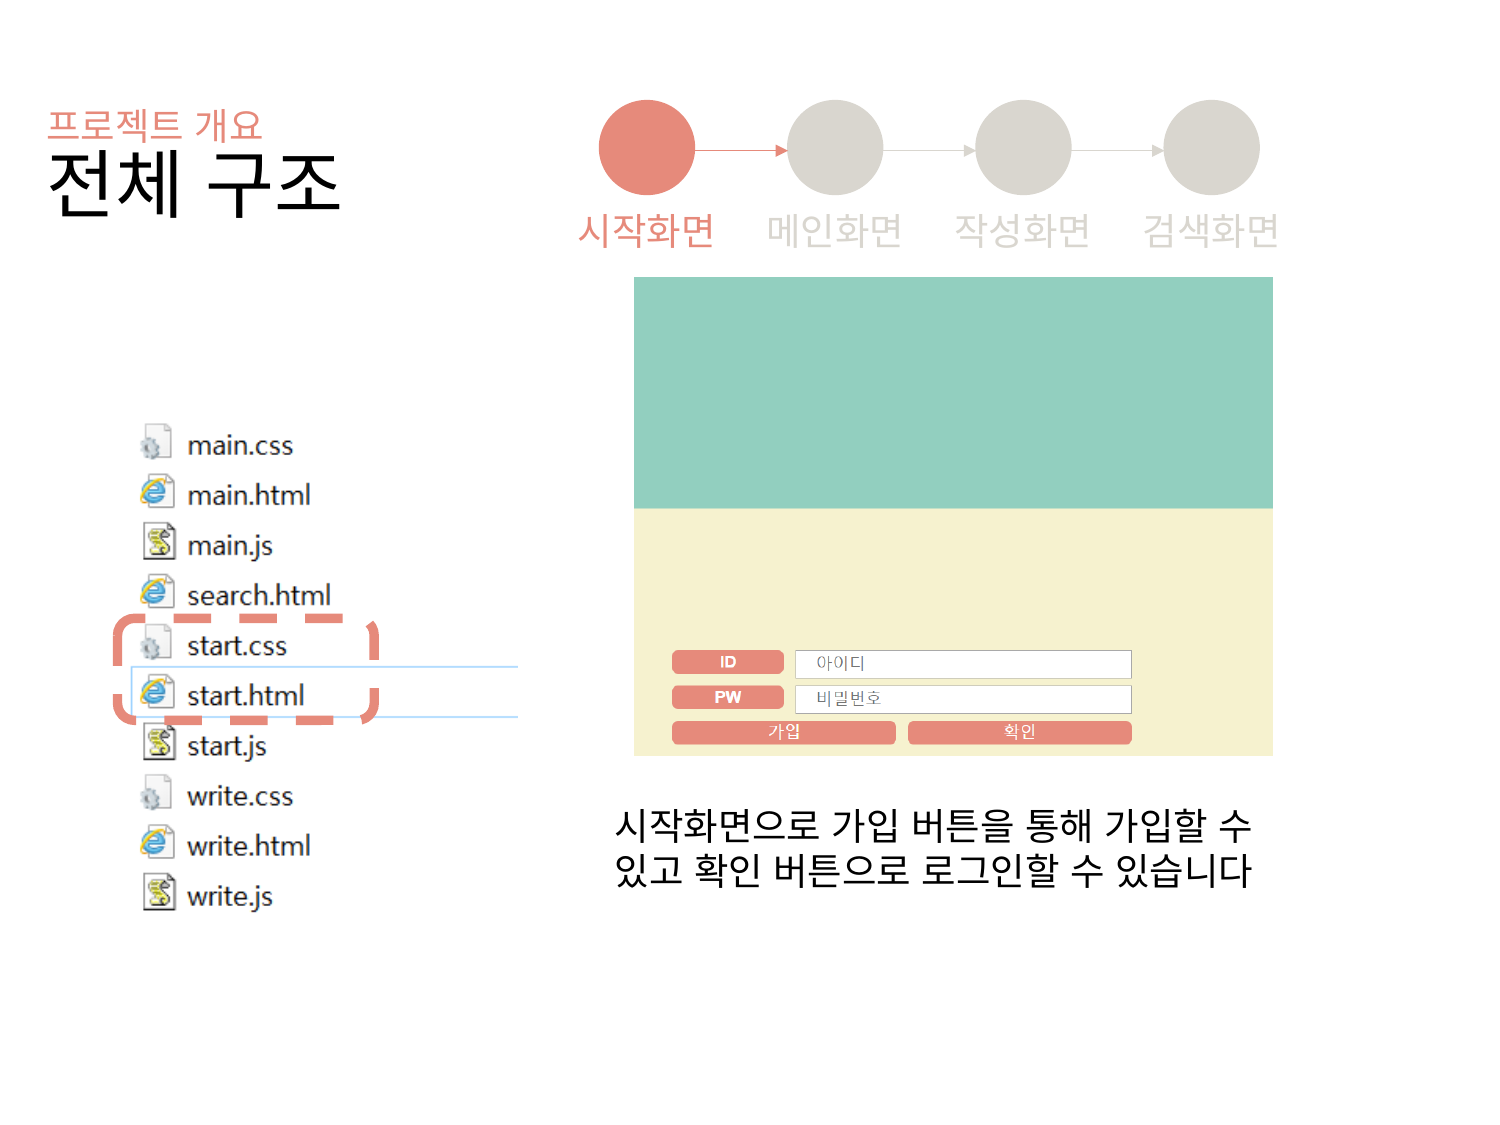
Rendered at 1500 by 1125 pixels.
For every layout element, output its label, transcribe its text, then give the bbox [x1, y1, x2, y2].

text_box [786, 99, 884, 196]
text_box 시작화면으로 가입 버튼을 통해 가입할 수 있고 확인 버튼으로 로그인할 수 있습니다 [599, 795, 1308, 901]
text_box 메인화면 [751, 200, 919, 261]
text_box 프로젝트 개요 전체 구조 [31, 59, 1325, 278]
text_box 검색화면 [1127, 200, 1296, 261]
text_box [598, 99, 696, 196]
text_box [1163, 99, 1260, 196]
text_box [975, 99, 1072, 196]
text_box 시작화면 [563, 200, 731, 261]
picture [117, 419, 518, 942]
text_box 작성화면 [939, 200, 1108, 261]
picture [634, 277, 1273, 796]
